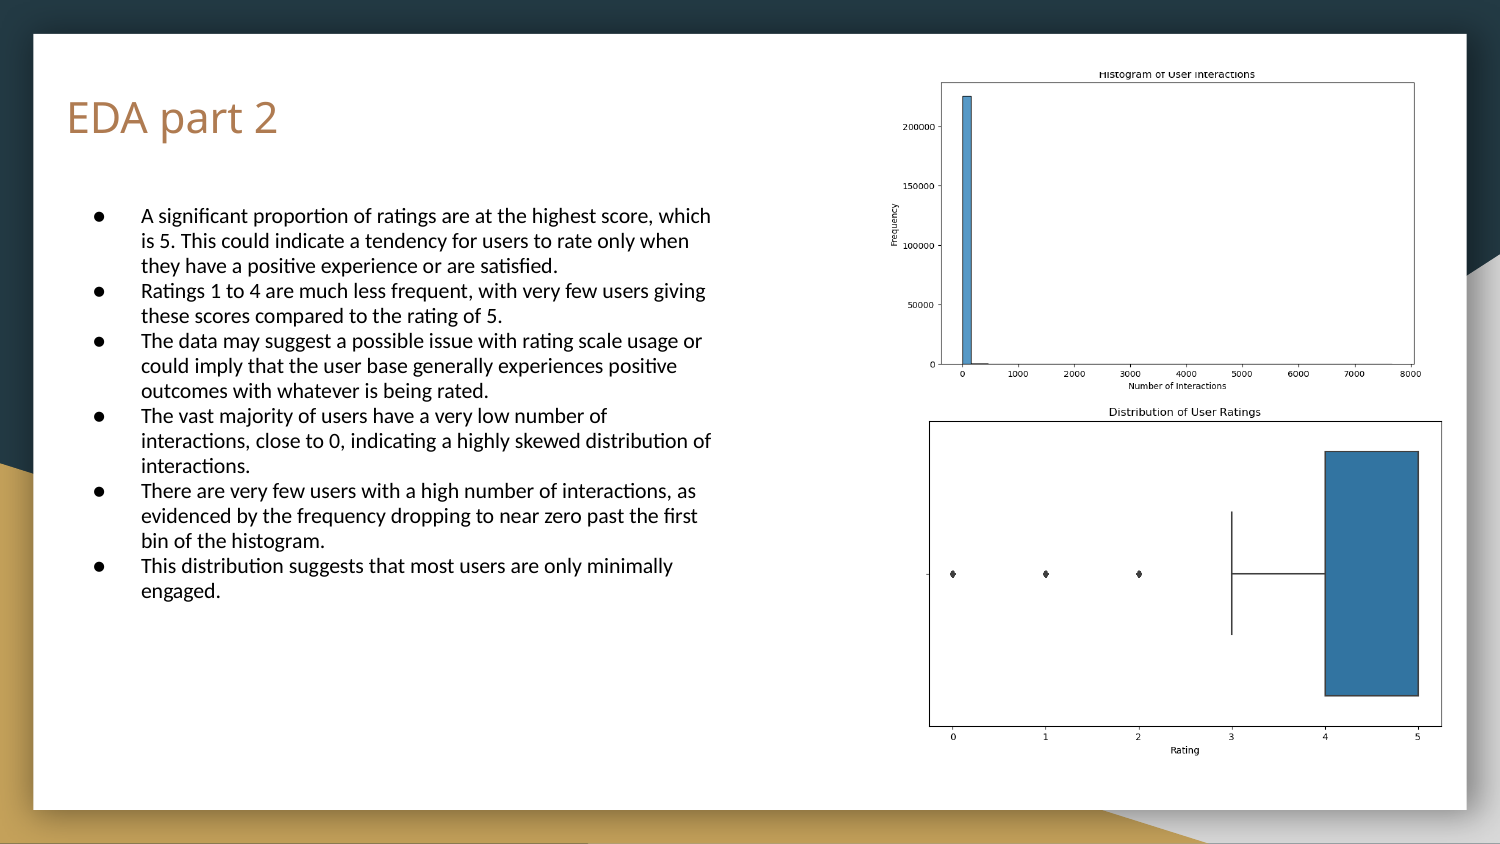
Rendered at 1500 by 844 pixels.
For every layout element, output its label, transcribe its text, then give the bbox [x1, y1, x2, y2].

list A significant proportion of ratings are at the highest score, which is 5. This could indicate a tendency for users to rate only when they have a positive experience or are satisfied. Ratings 1 to 4 are much less frequent, with very few users giving these scores compared to the rating of 5. The data may suggest a possible issue with rating scale usage or could imply that the user base generally experiences positive outcomes with whatever is being rated. The vast majority of users have a very low number of interactions, close to 0, indicating a highly skewed distribution of interactions. There are very few users with a high number of interactions, as evidenced by the frequency dropping to near zero past the first bin of the histogram. This distribution suggests that most users are only minimally engaged. [51, 189, 730, 781]
title EDA part 2 [51, 72, 772, 162]
picture [781, 72, 1473, 761]
